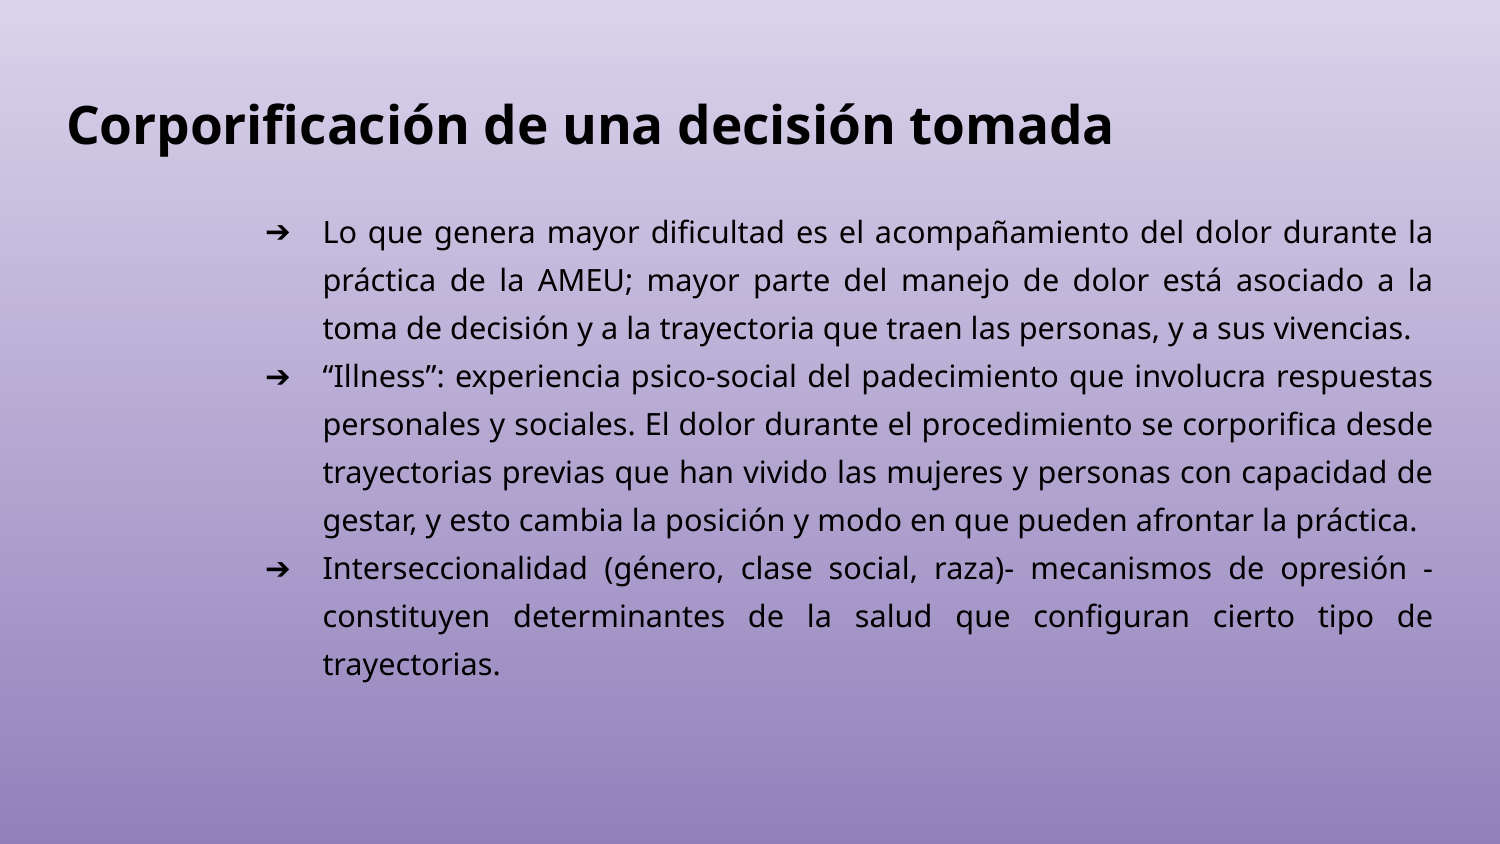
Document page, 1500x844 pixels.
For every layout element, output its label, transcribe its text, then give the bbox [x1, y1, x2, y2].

title Corporificación de una decisión tomada [51, 72, 1449, 176]
list Lo que genera mayor dificultad es el acompañamiento del dolor durante la práctica de la AMEU; mayor parte del manejo de dolor está asociado a la toma de decisión y a la trayectoria que traen las personas, y a sus vivencias. “Illness”: experiencia psico-social del padecimiento que involucra respuestas personales y sociales. El dolor durante el procedimiento se corporifica desde trayectorias previas que han vivido las mujeres y personas con capacidad de gestar, y esto cambia la posición y modo en que pueden afrontar la práctica. Interseccionalidad (género, clase social, raza)- mecanismos de opresión - constituyen determinantes de la salud que configuran cierto tipo de trayectorias. [246, 189, 1449, 750]
